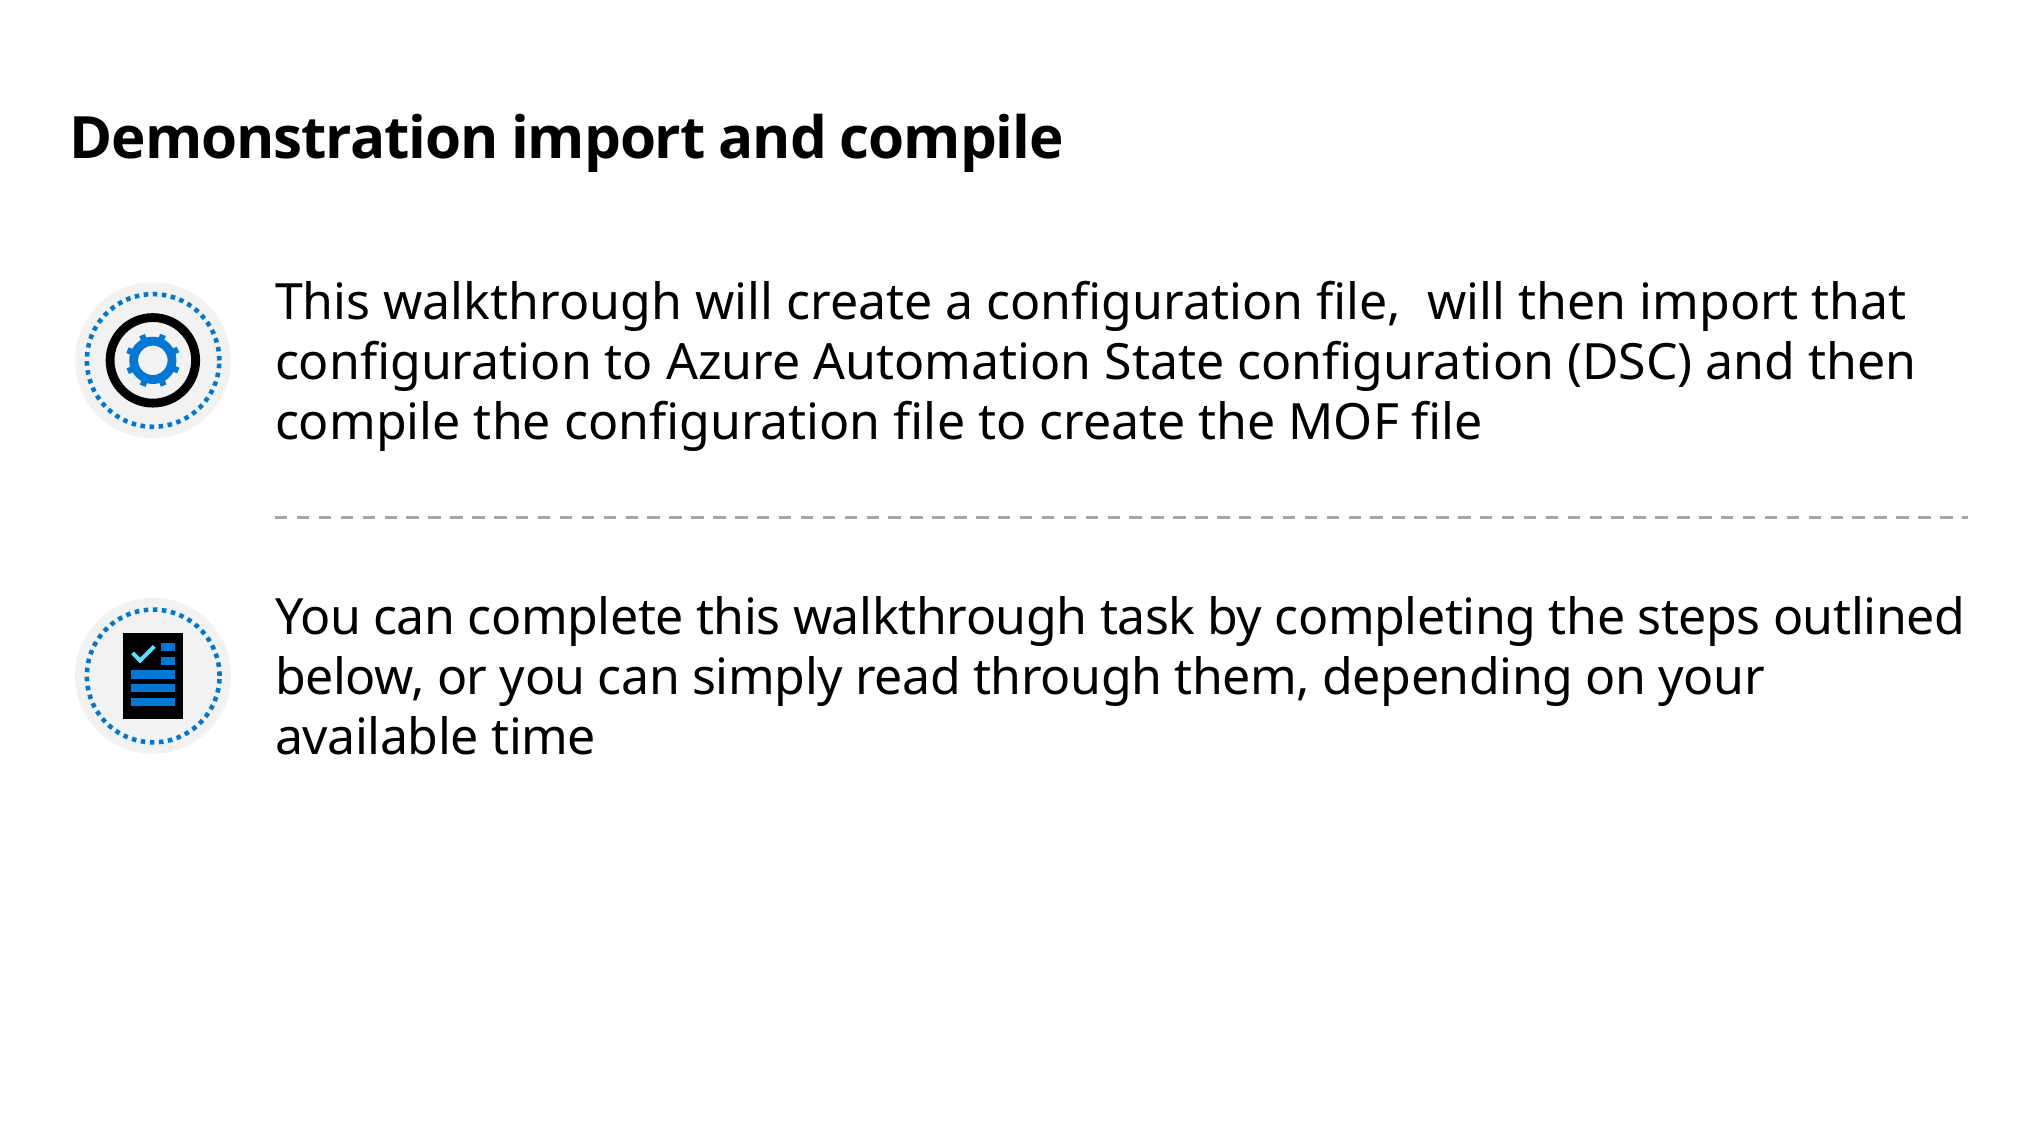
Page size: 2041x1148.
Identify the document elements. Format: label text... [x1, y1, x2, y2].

text_box This walkthrough will create a configuration file, will then import that configuration to Azure Automation State configuration (DSC) and then compile the configuration file to create the MOF file [275, 269, 1969, 450]
title Demonstration import and compile [70, 103, 1969, 172]
picture [74, 597, 232, 754]
text_box You can complete this walkthrough task by completing the steps outlined below, or you can simply read through them, depending on your available time [275, 584, 1969, 765]
picture [74, 281, 231, 439]
